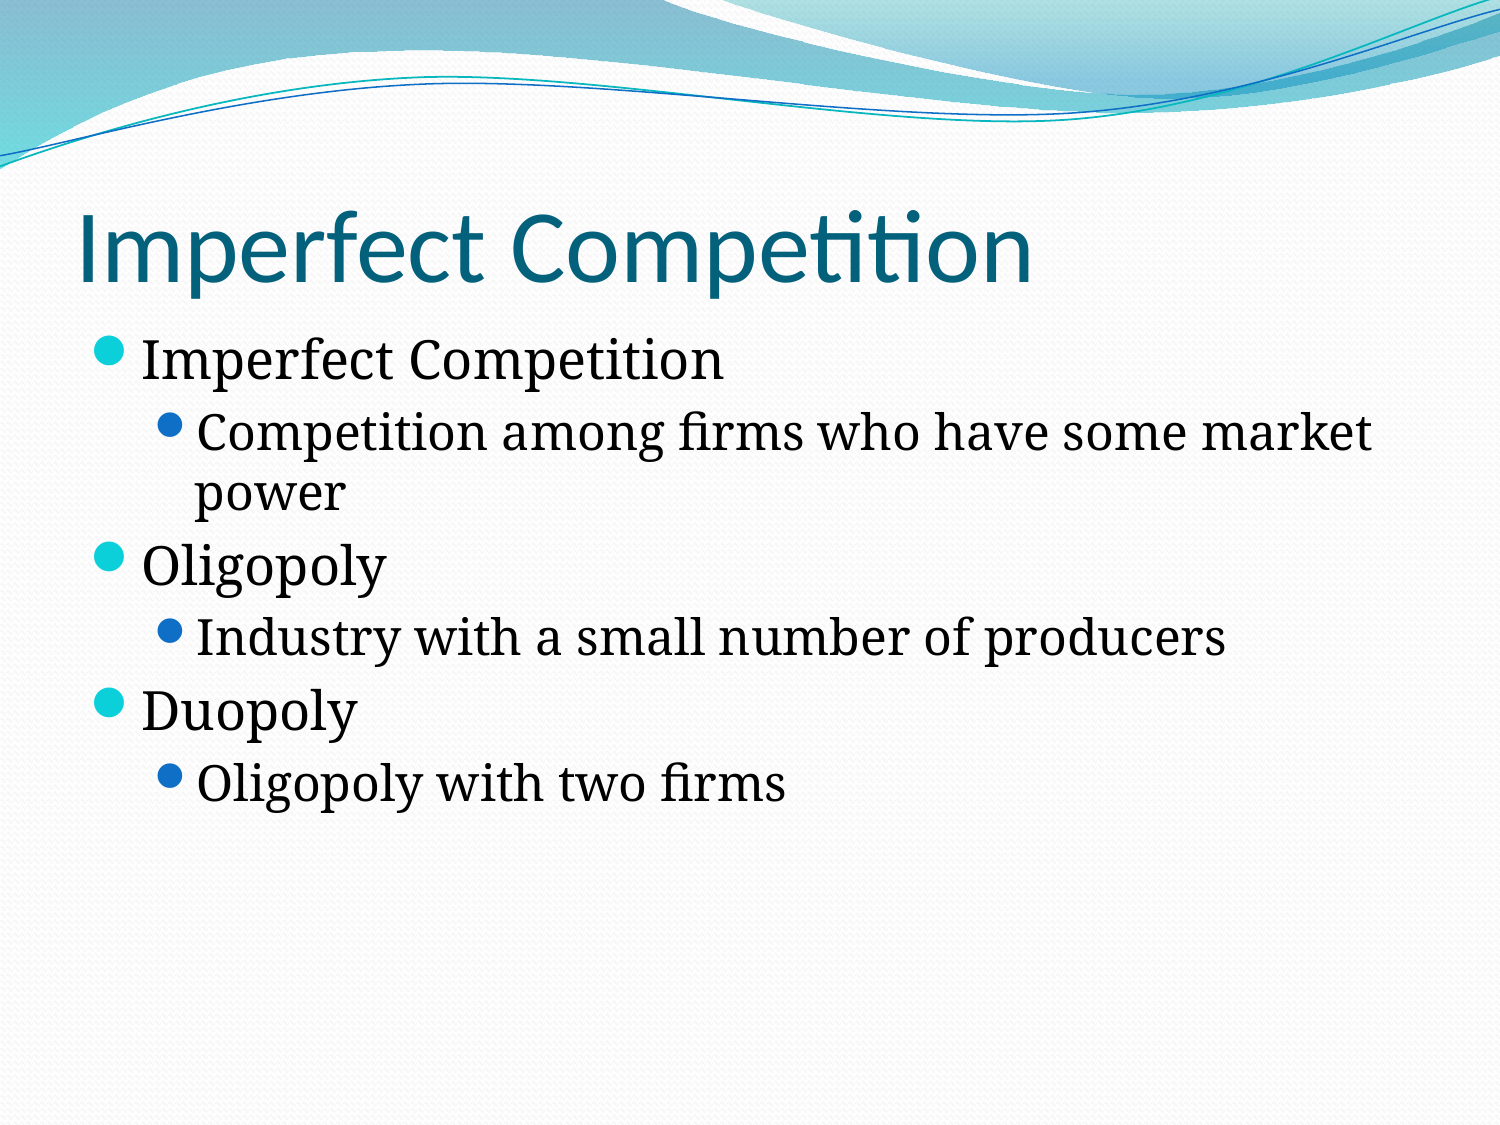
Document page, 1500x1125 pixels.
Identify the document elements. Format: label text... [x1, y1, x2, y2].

title Imperfect Competition [75, 115, 1425, 303]
list Imperfect Competition Competition among firms who have some market power Oligopoly Industry with a small number of producers Duopoly Oligopoly with two firms [75, 317, 1425, 1038]
